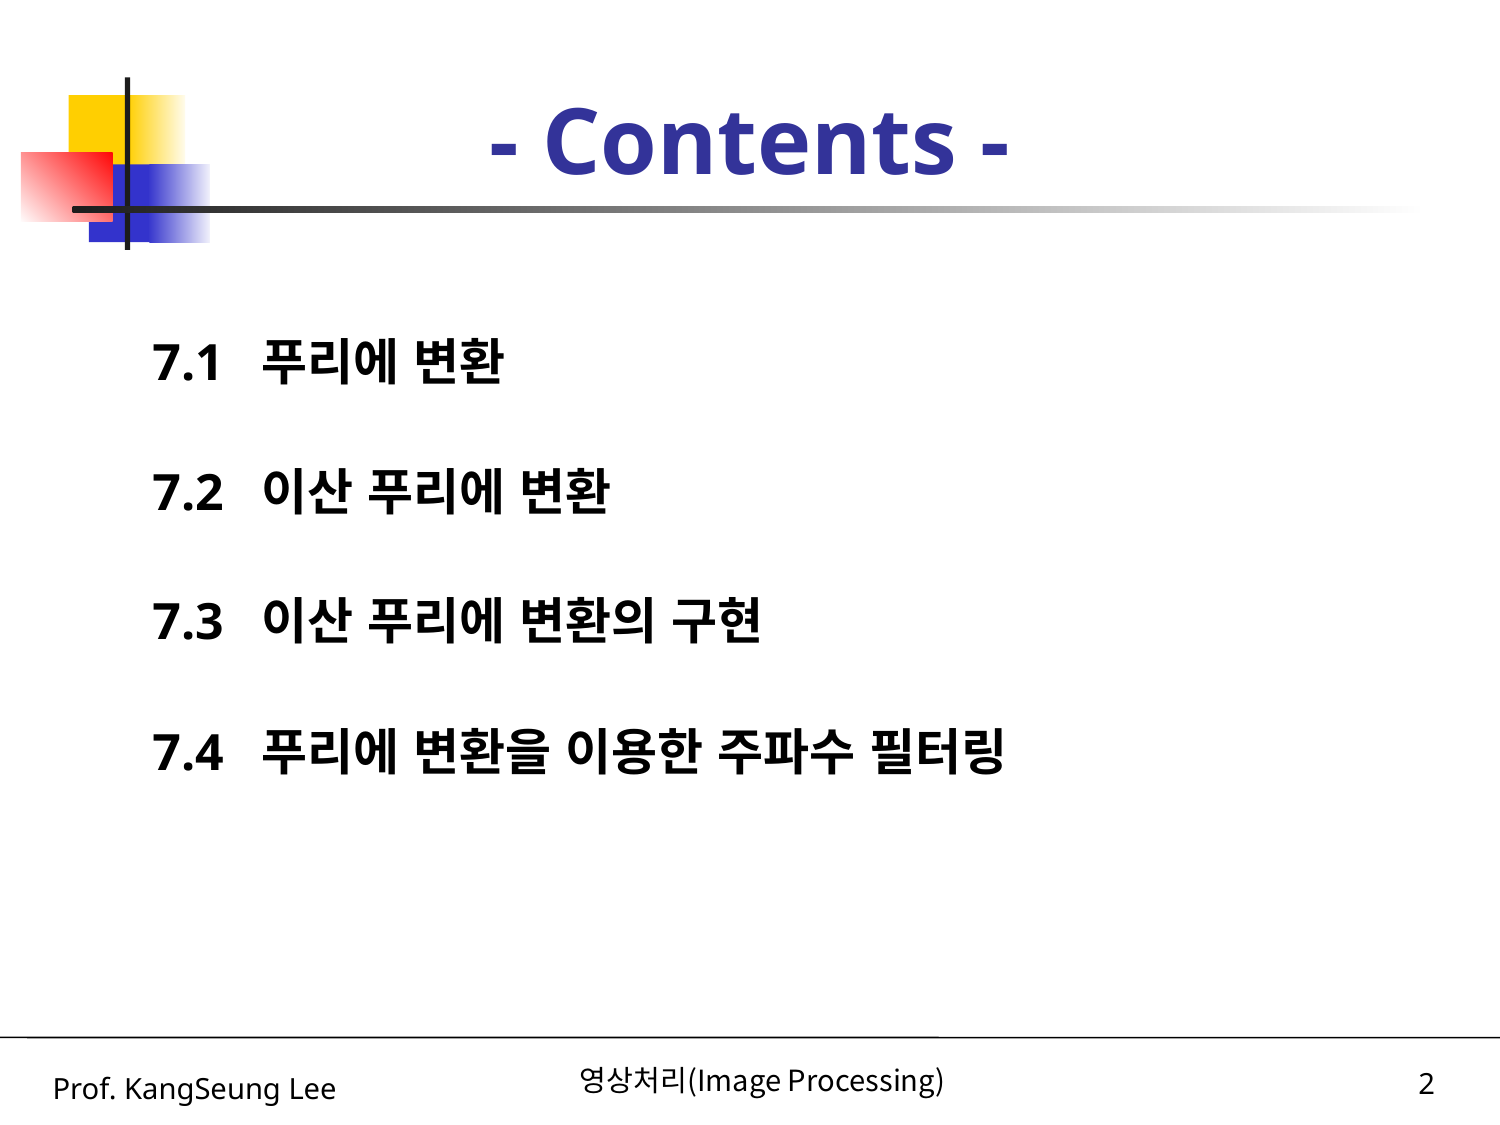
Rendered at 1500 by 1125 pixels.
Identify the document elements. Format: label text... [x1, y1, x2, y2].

list 7.1 푸리에 변환 7.2 이산 푸리에 변환 7.3 이산 푸리에 변환의 구현 7.4 푸리에 변환을 이용한 주파수 필터링 [137, 262, 1338, 988]
slide_number 2 [1137, 1037, 1450, 1113]
slide_number Prof. KangSeung Lee [37, 1037, 425, 1113]
footer 영상처리(Image Processing) [525, 1037, 1000, 1113]
title - Contents - [112, 75, 1388, 200]
